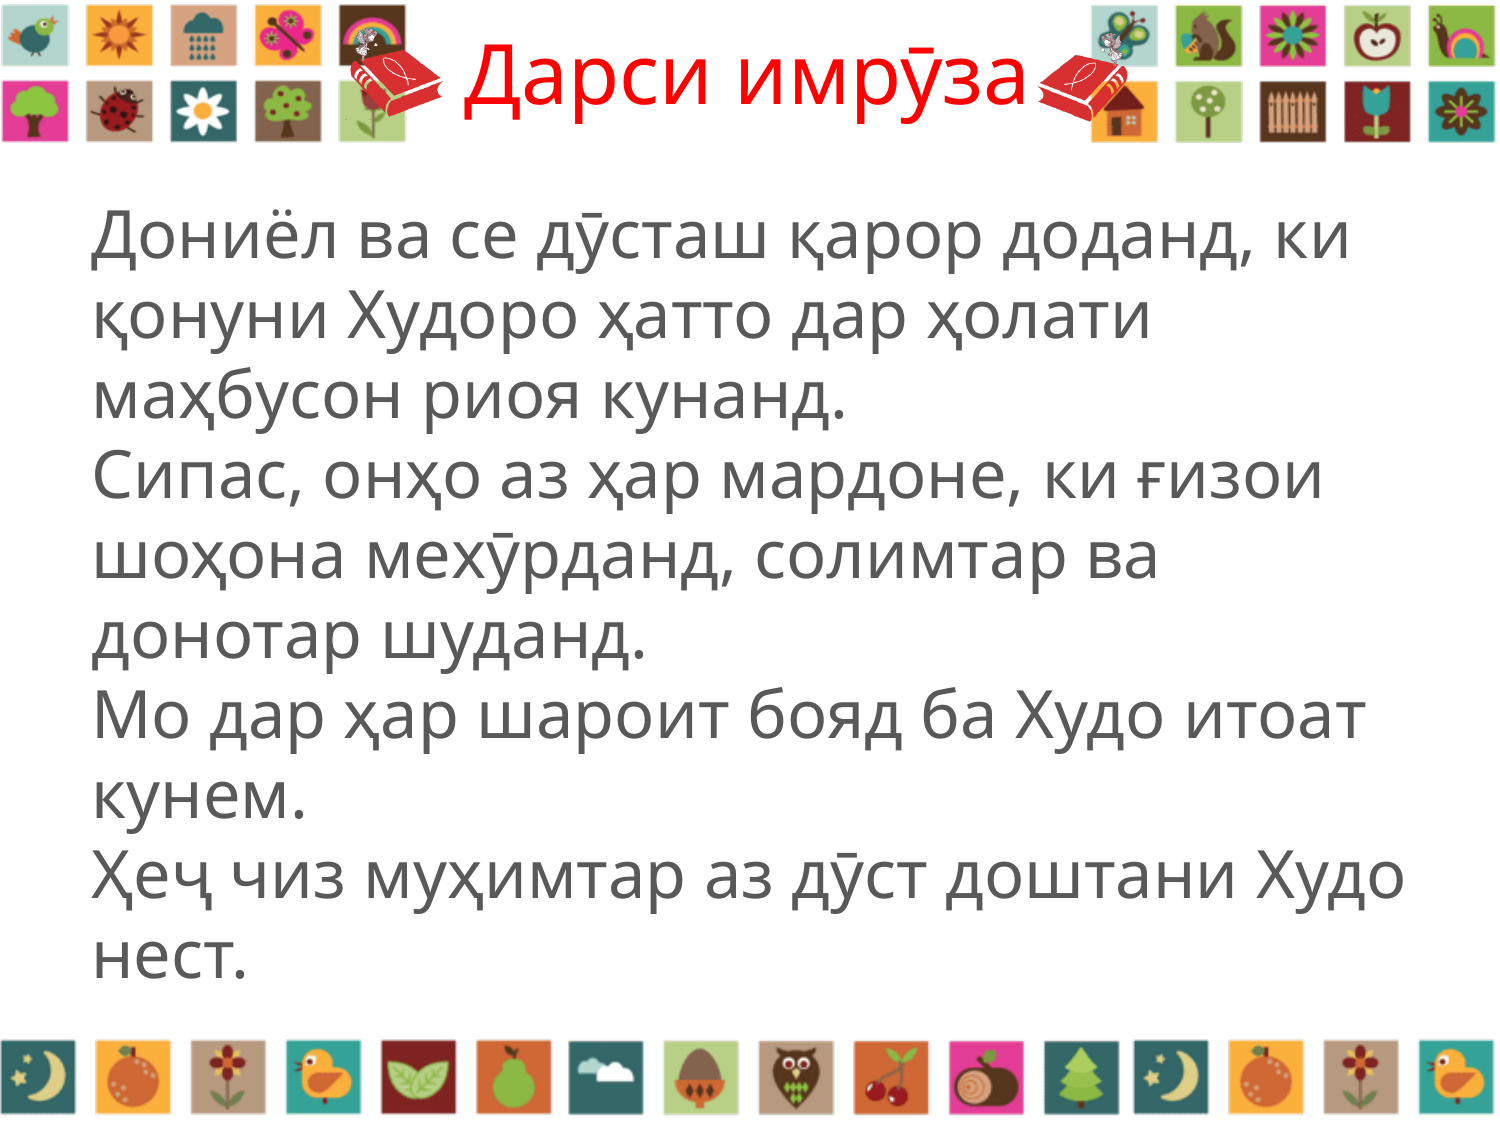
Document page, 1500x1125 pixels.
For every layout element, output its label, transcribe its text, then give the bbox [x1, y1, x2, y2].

text_box Дониёл ва се дӯсташ қарор доданд, ки қонуни Худоро ҳатто дар ҳолати маҳбусон риоя кунанд. Сипас, онҳо аз ҳар мардоне, ки ғизои шоҳона мехӯрданд, солимтар ва донотар шуданд. Мо дар ҳар шароит бояд ба Худо итоат кунем. Ҳеҷ чиз муҳимтар аз дӯст доштани Худо нест. [76, 184, 1424, 999]
text_box Дарси имрӯза [425, 13, 1078, 129]
picture [0, 3, 475, 150]
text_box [0, 1028, 1500, 1118]
picture [1005, 3, 1500, 150]
